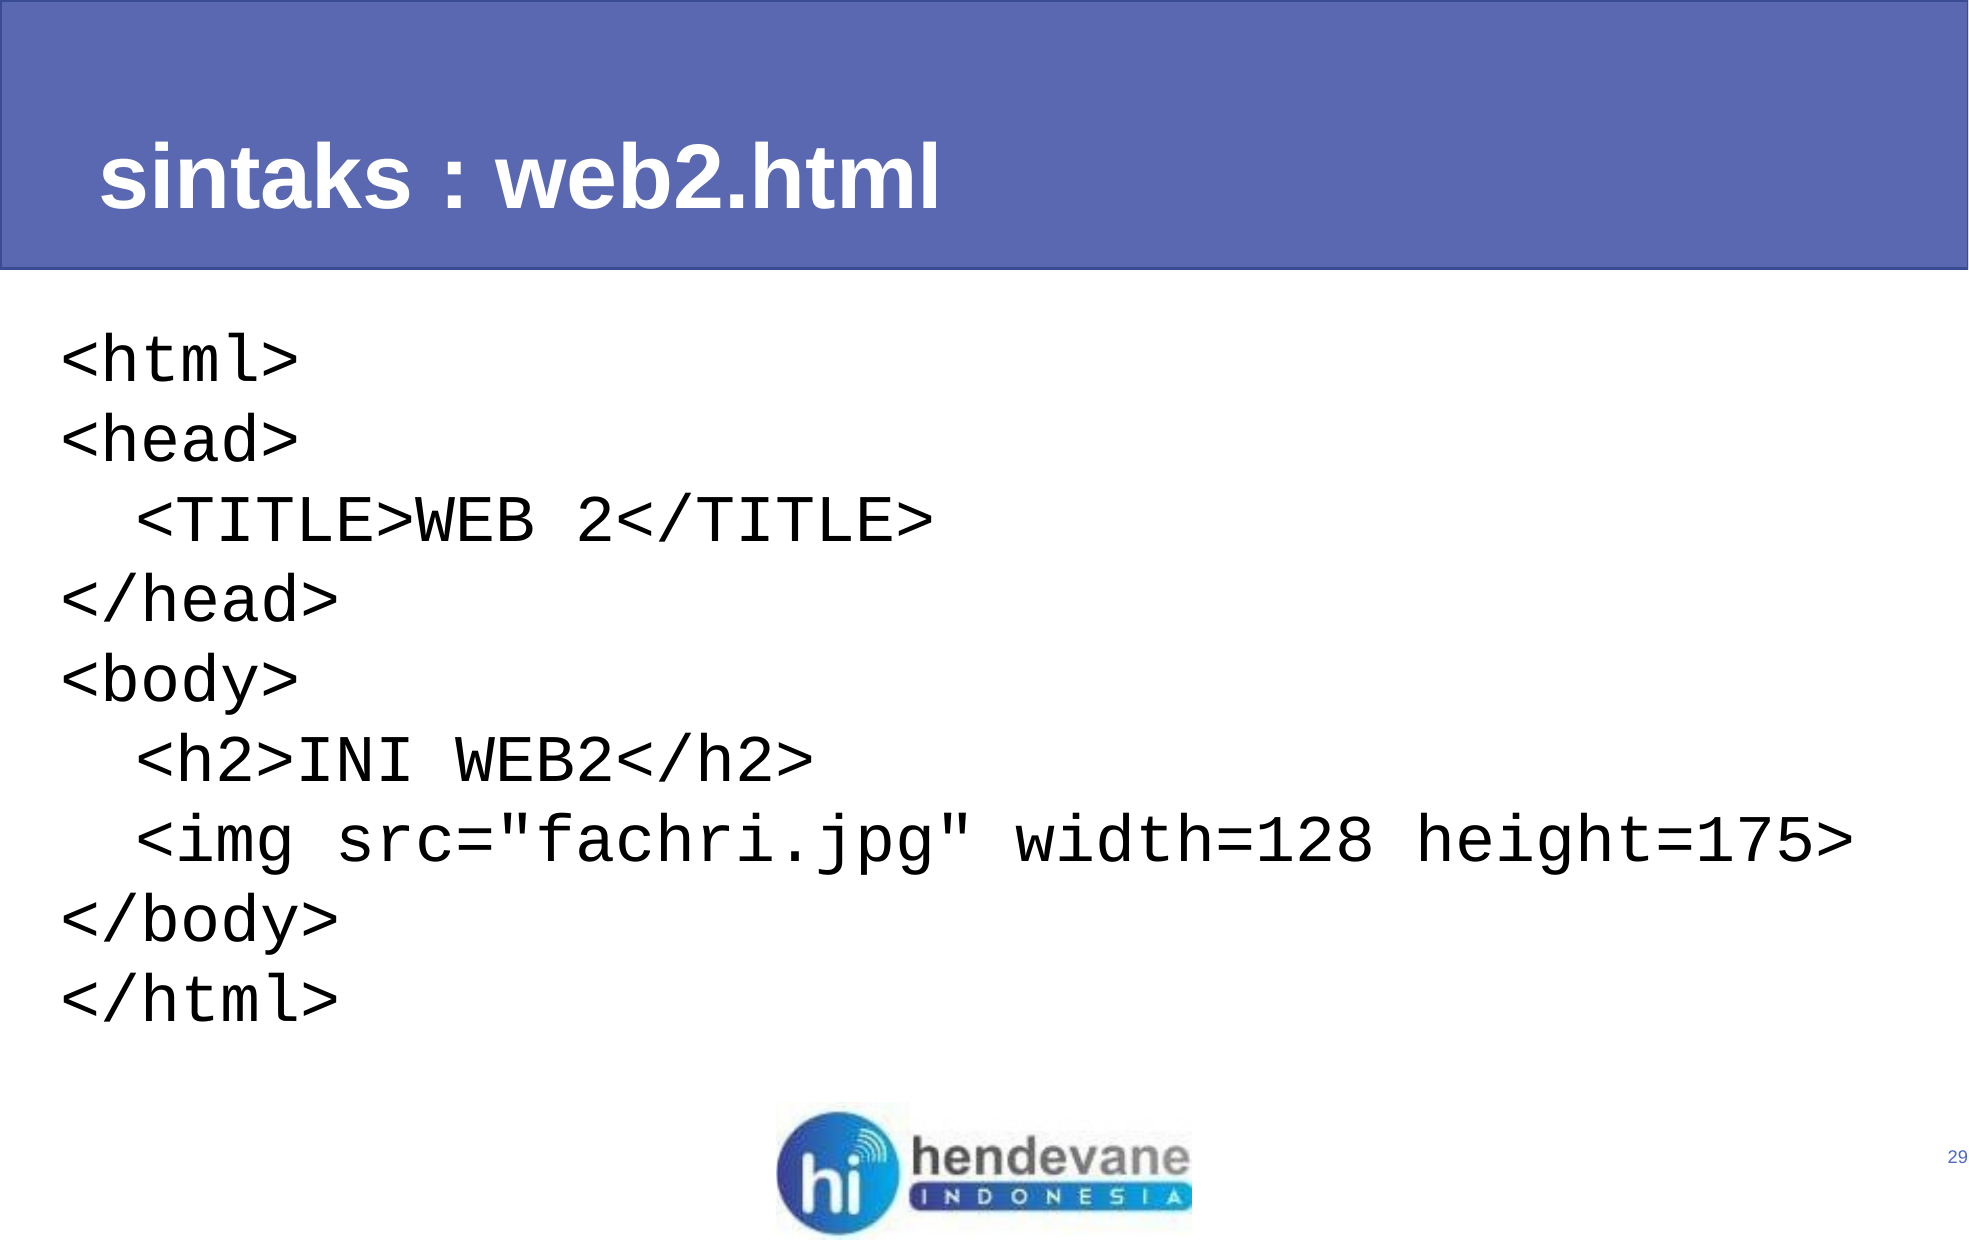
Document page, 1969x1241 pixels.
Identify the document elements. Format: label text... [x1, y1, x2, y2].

picture [776, 1102, 1192, 1240]
text_box <html> <head> <TITLE>WEB 2</TITLE> </head> <body> <h2>INI WEB2</h2> <img src="fachri.jpg" width=128 height=175> </body> </html> [59, 314, 1860, 1080]
slide_number 29 [1850, 1145, 1969, 1241]
text_box sintaks : web2.html [98, 19, 1870, 227]
